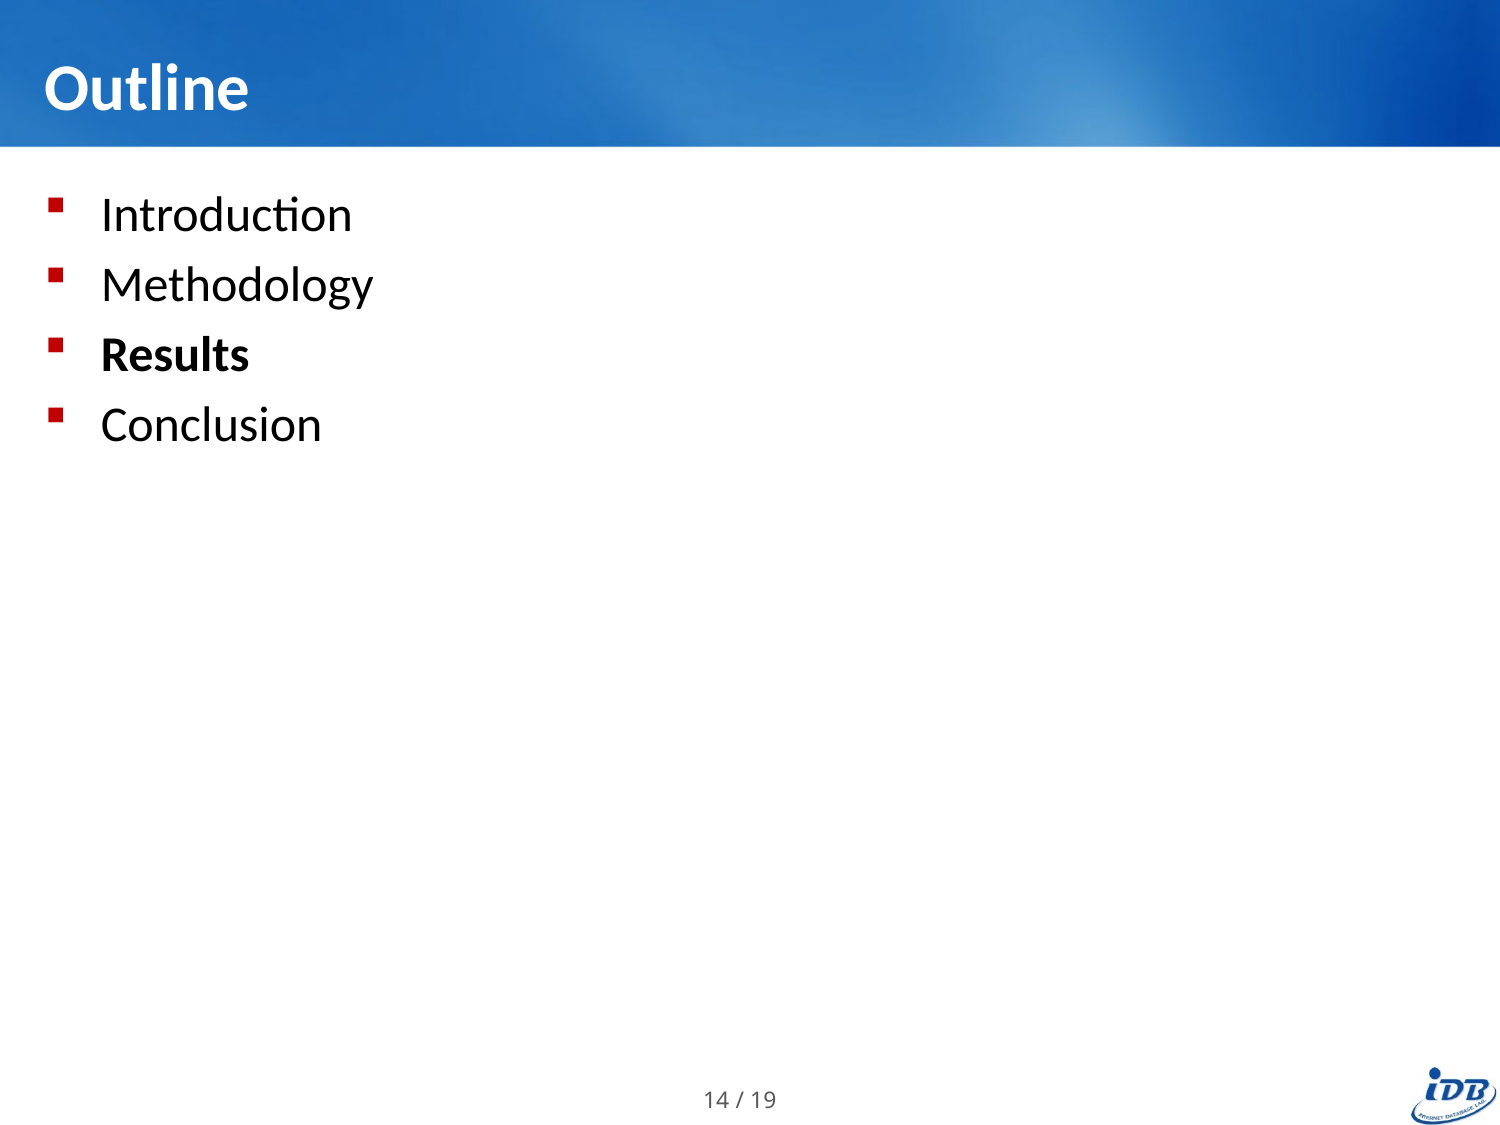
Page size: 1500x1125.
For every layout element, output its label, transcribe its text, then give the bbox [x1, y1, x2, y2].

picture [0, 0, 1500, 1125]
list Introduction Methodology Results Conclusion [29, 174, 1471, 1071]
title Outline [29, 19, 1471, 149]
